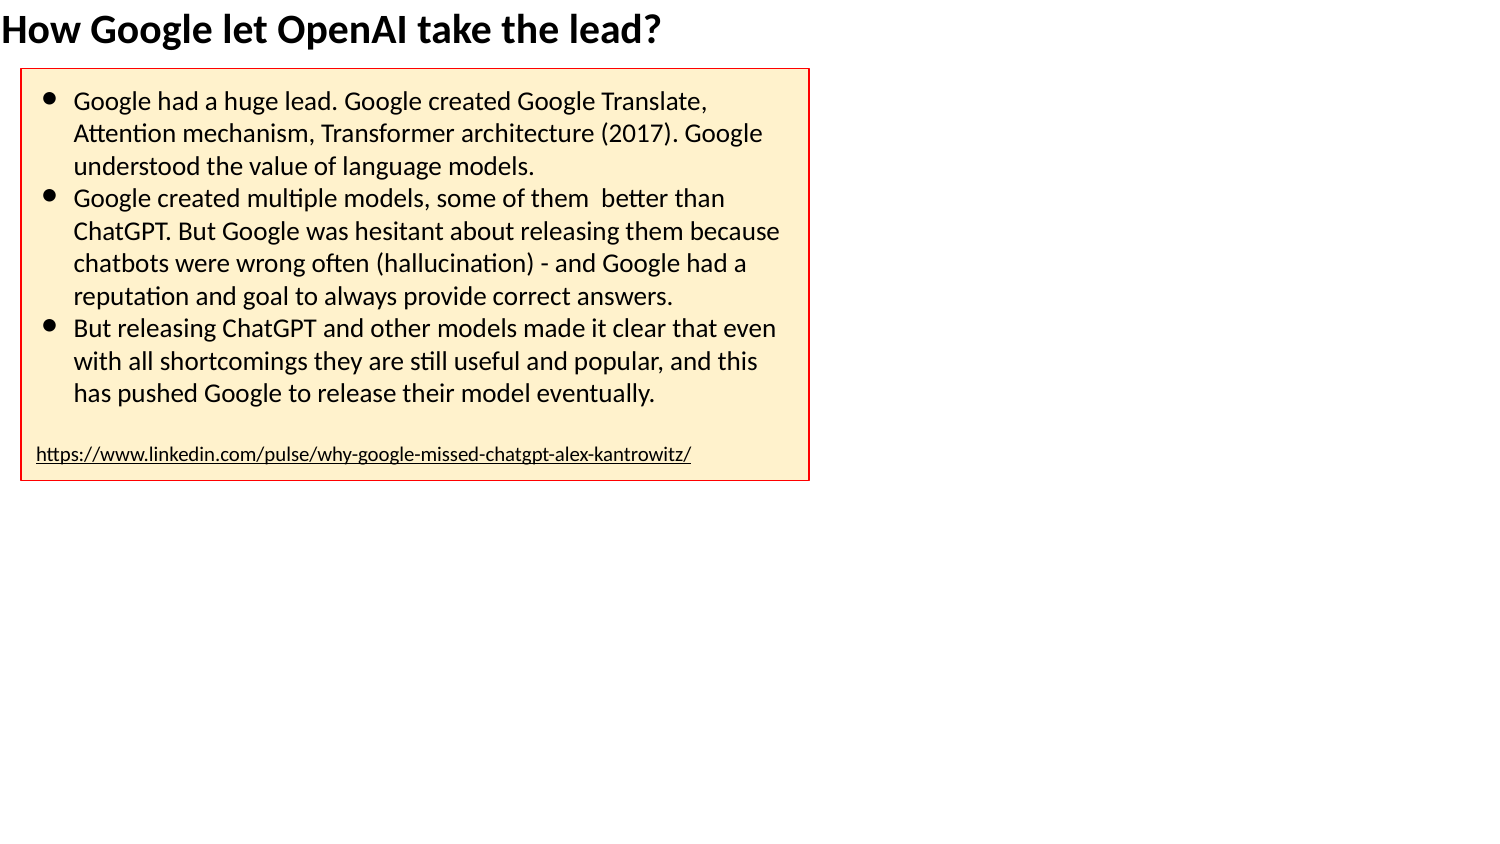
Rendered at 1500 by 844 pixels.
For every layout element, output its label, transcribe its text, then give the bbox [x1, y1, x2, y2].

text_box Google had a huge lead. Google created Google Translate, Attention mechanism, Transformer architecture (2017). Google understood the value of language models. Google created multiple models, some of them better than ChatGPT. But Google was hesitant about releasing them because chatbots were wrong often (hallucination) - and Google had a reputation and goal to always provide correct answers. But releasing ChatGPT and other models made it clear that even with all shortcomings they are still useful and popular, and this has pushed Google to release their model eventually. https://www.linkedin.com/pulse/why-google-missed-chatgpt-alex-kantrowitz/ [20, 68, 809, 481]
text_box How Google let OpenAI take the lead? [0, 0, 845, 53]
